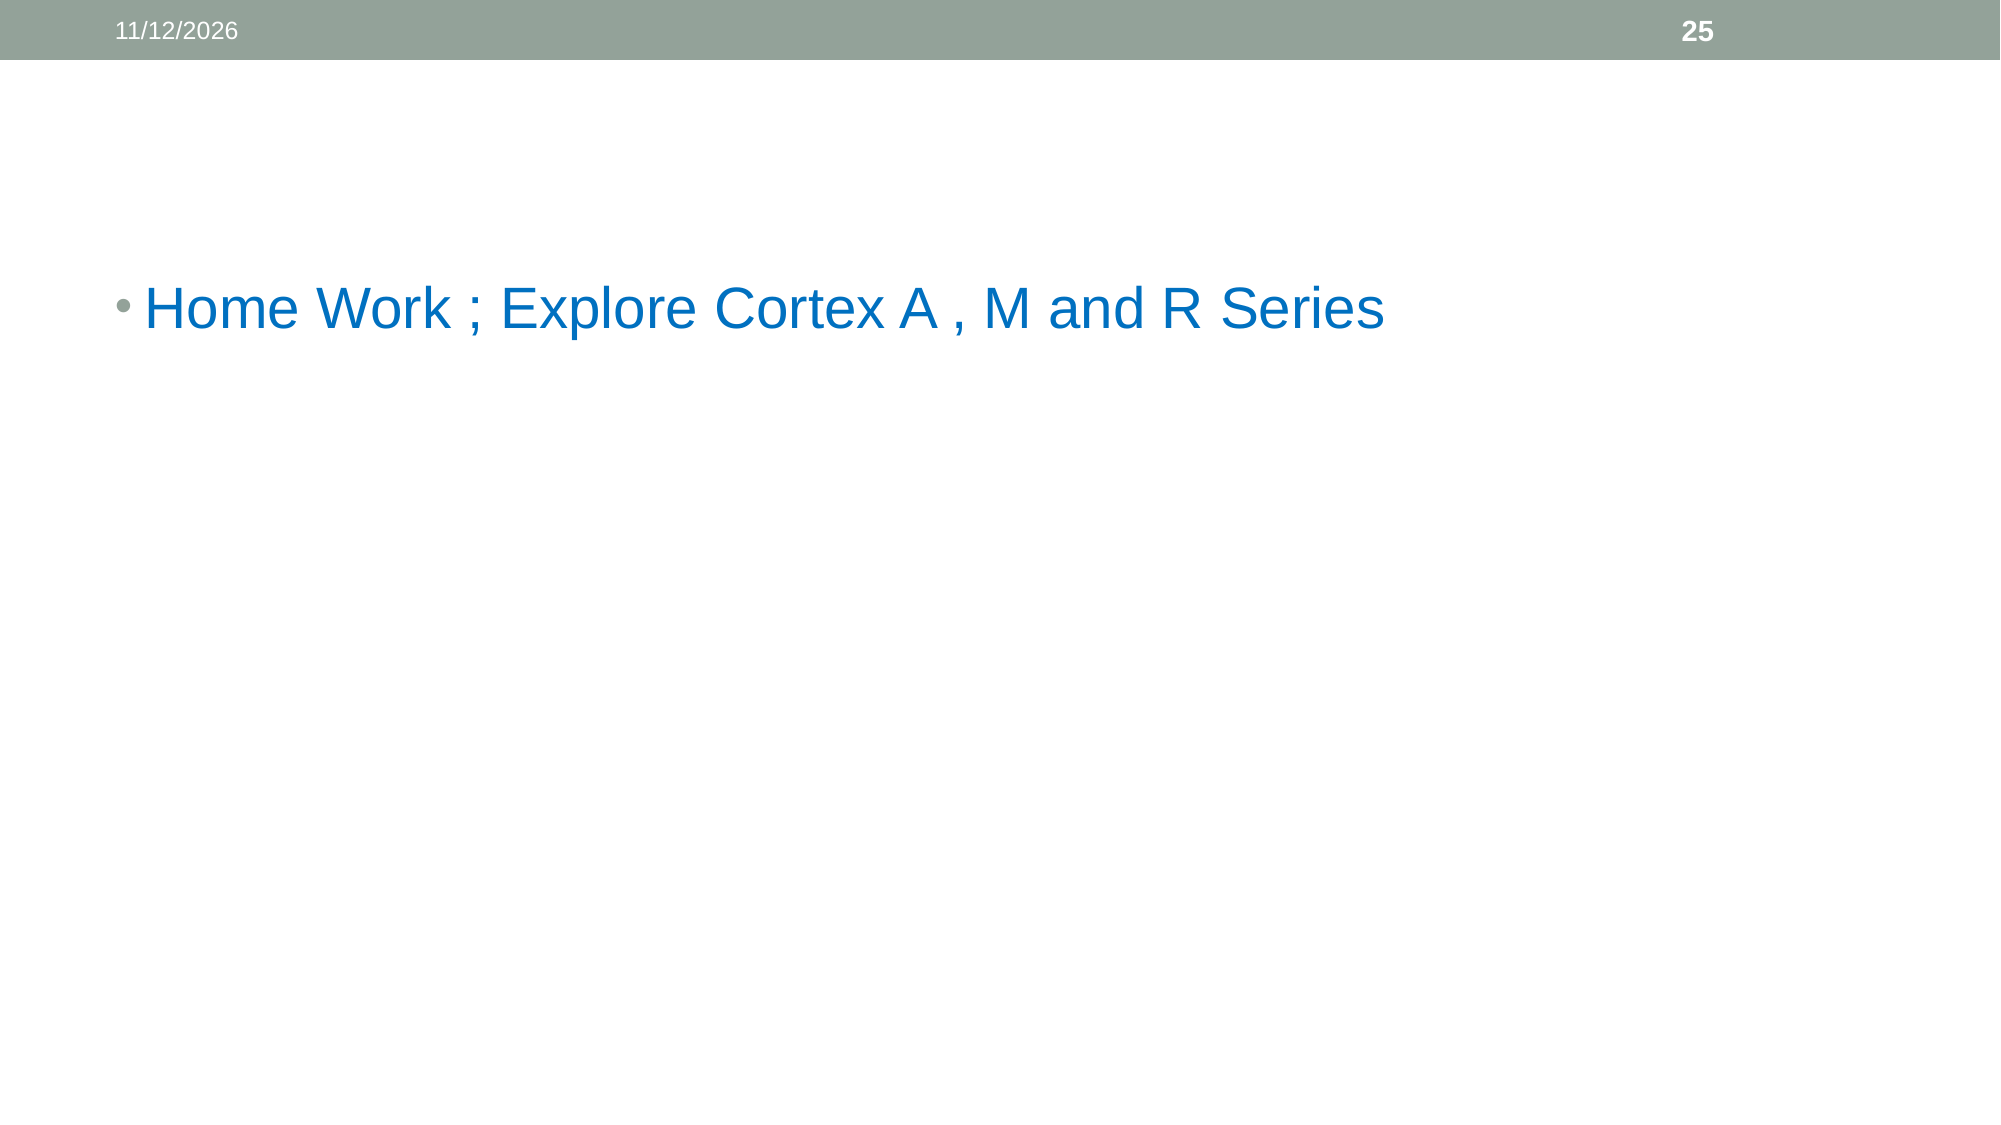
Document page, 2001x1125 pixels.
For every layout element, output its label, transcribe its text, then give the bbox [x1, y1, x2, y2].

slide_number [99, 3, 734, 57]
slide_number 25 [1666, 3, 1900, 57]
list Home Work ; Explore Cortex A , M and R Series [99, 262, 1900, 916]
